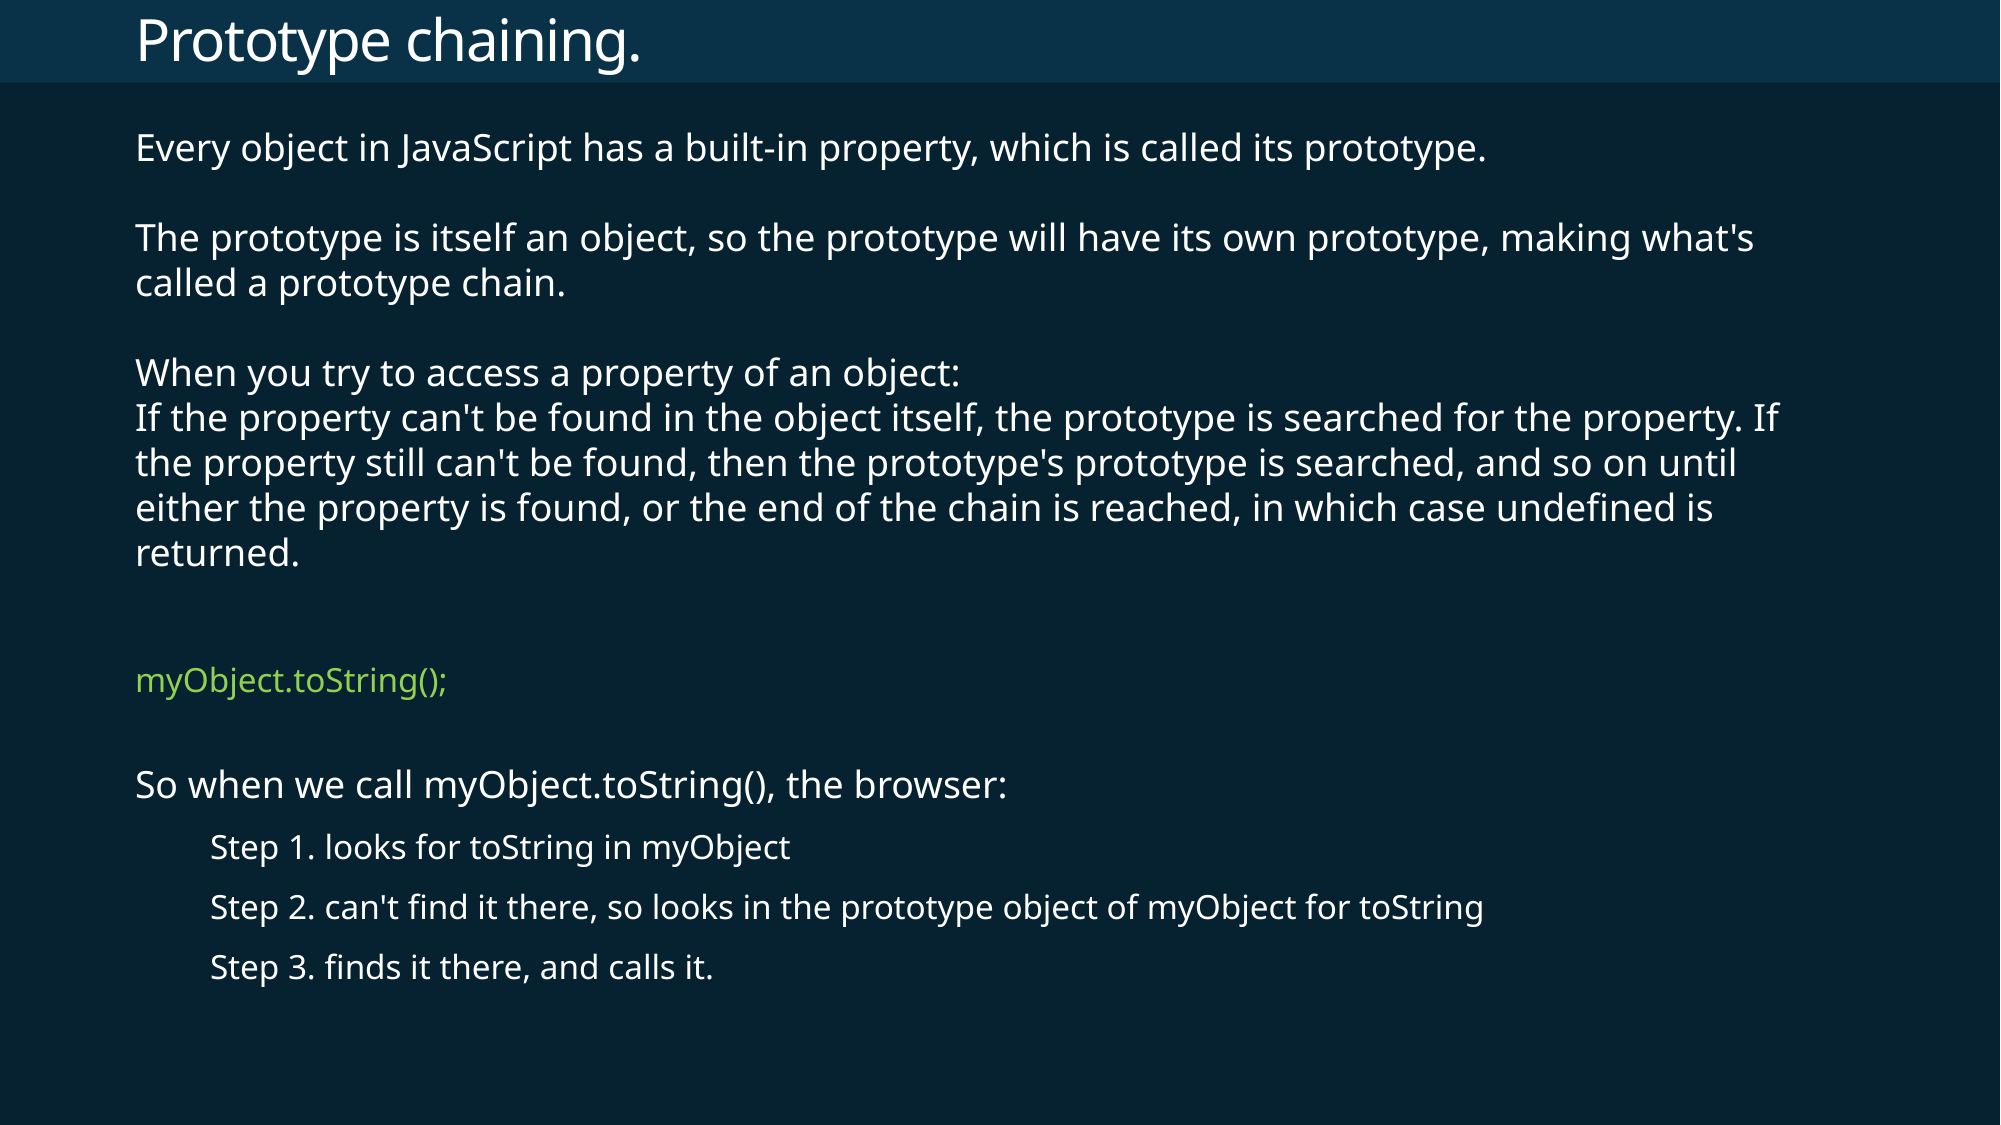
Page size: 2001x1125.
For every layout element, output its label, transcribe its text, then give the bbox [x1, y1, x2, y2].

title Prototype chaining. [120, 3, 1157, 83]
text_box Every object in JavaScript has a built-in property, which is called its prototype. The prototype is itself an object, so the prototype will have its own prototype, making what's called a prototype chain. When you try to access a property of an object: If the property can't be found in the object itself, the prototype is searched for the property. If the property still can't be found, then the prototype's prototype is searched, and so on until either the property is found, or the end of the chain is reached, in which case undefined is returned. myObject.toString(); So when we call myObject.toString(), the browser: Step 1. looks for toString in myObject Step 2. can't find it there, so looks in the prototype object of myObject for toString Step 3. finds it there, and calls it. [120, 116, 1854, 1033]
